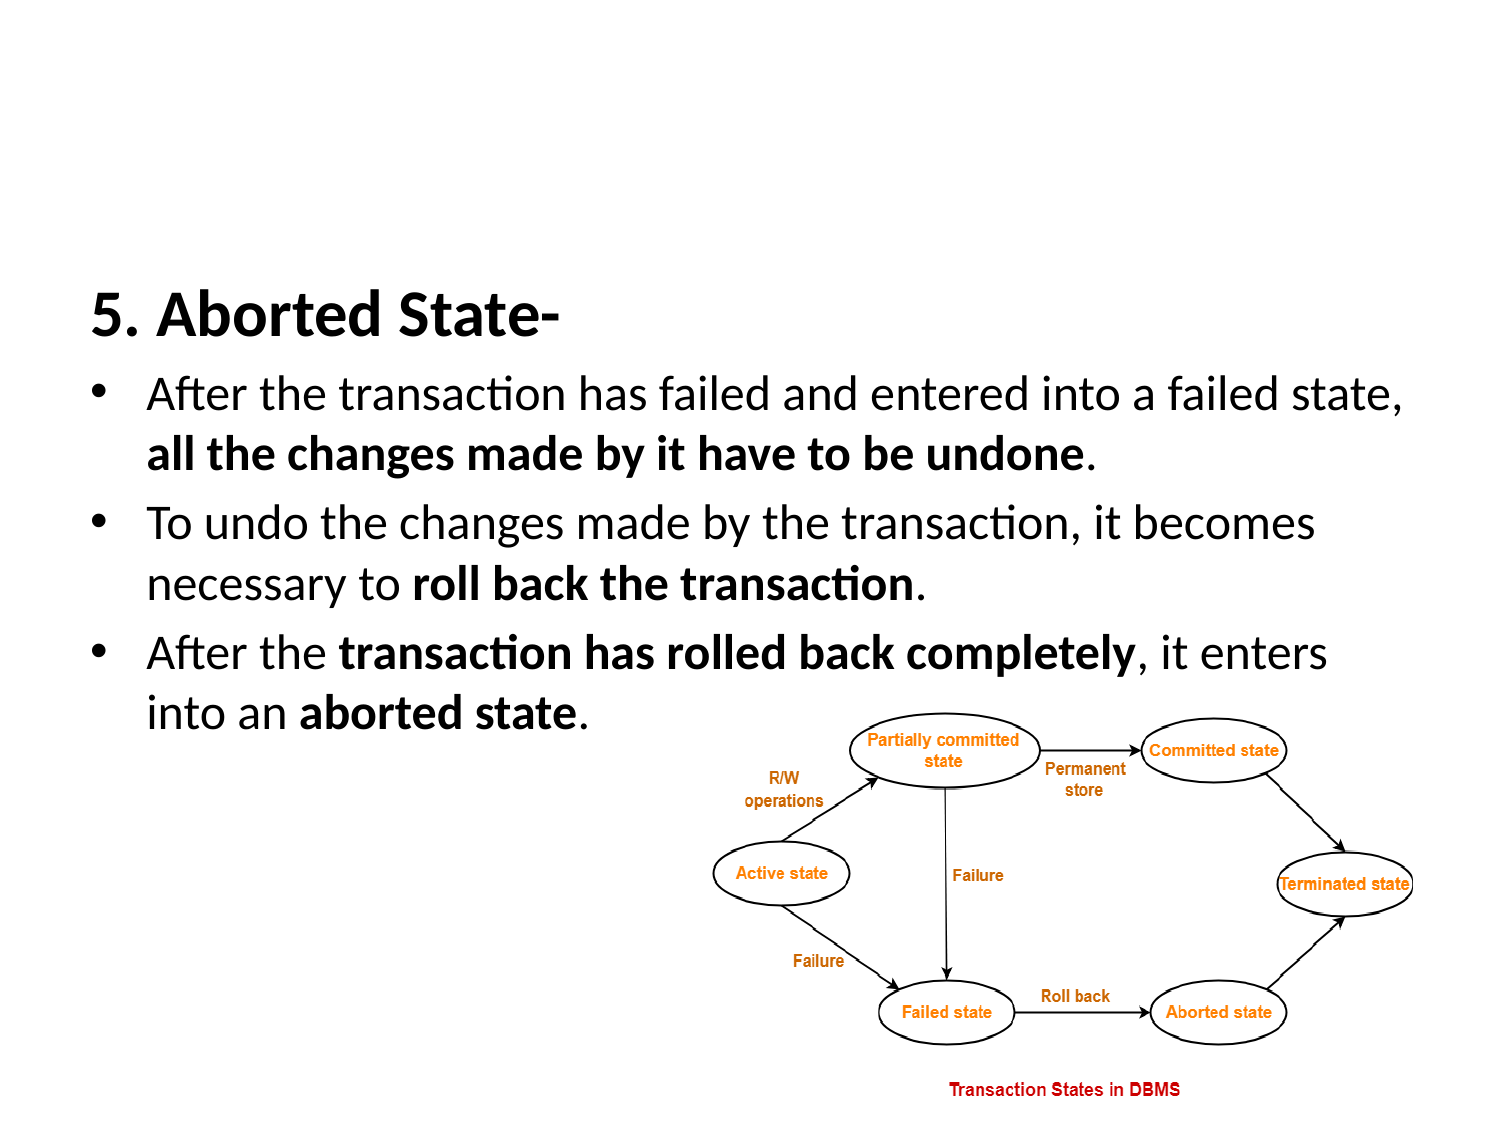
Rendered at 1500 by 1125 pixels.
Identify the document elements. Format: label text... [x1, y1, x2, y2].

picture [712, 712, 1413, 1101]
list 5. Aborted State- After the transaction has failed and entered into a failed state, all the changes made by it have to be undone. To undo the changes made by the transaction, it becomes necessary to roll back the transaction. After the transaction has rolled back completely, it enters into an aborted state. [75, 262, 1425, 1005]
